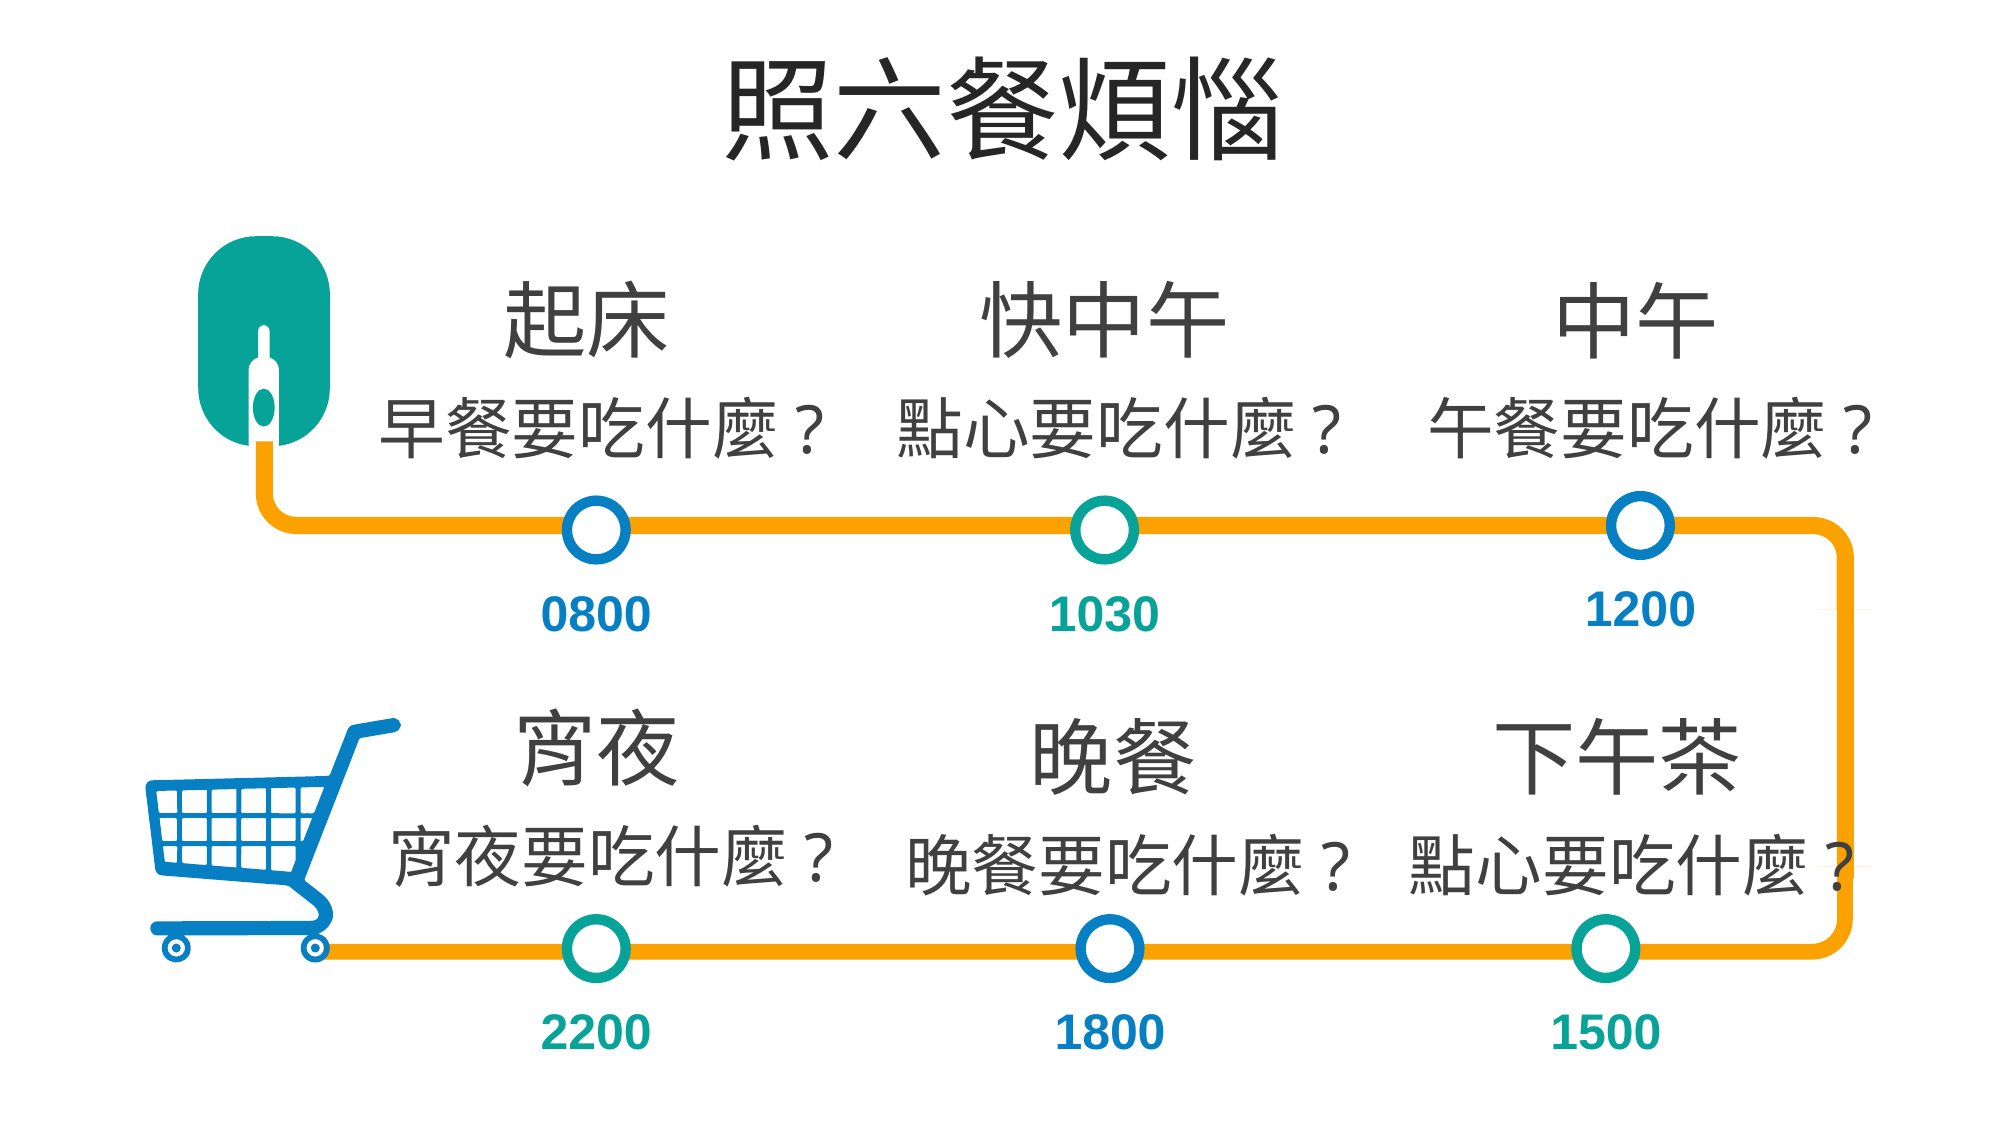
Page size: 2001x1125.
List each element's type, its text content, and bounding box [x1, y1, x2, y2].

text_box [568, 960, 625, 979]
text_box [145, 717, 401, 963]
text_box [1081, 960, 1139, 979]
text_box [350, 260, 824, 476]
text_box [1577, 960, 1635, 979]
text_box [197, 235, 331, 444]
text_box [876, 697, 1350, 913]
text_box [236, 441, 1873, 960]
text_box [867, 260, 1342, 476]
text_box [1398, 261, 1873, 476]
text_box 1800 [1021, 992, 1199, 1067]
list 照六餐煩惱 [53, 55, 1952, 175]
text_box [359, 688, 833, 904]
text_box 1500 [1517, 992, 1695, 1067]
text_box 2200 [507, 992, 685, 1067]
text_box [1380, 698, 1854, 913]
